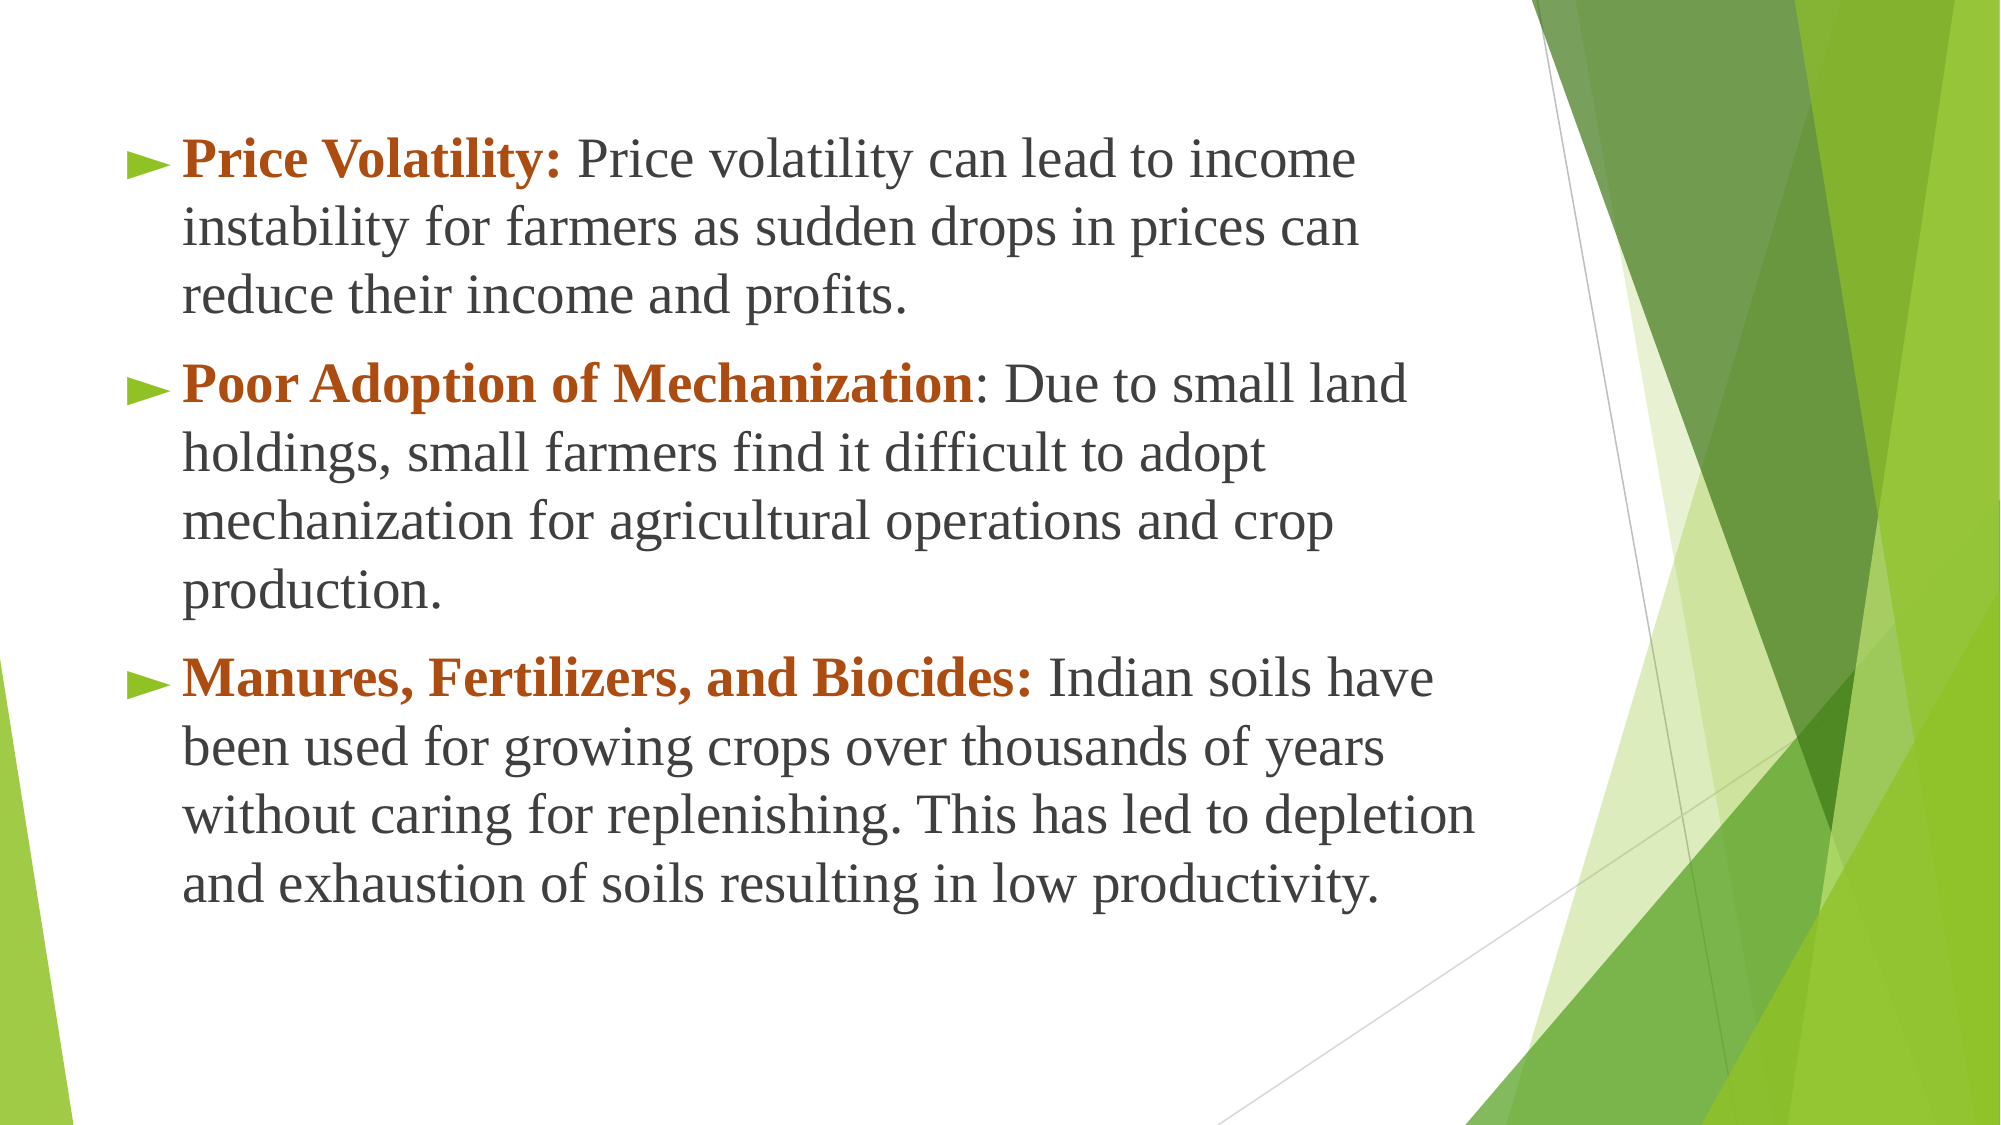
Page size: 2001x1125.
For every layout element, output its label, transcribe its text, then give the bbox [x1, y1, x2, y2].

list Price Volatility: Price volatility can lead to income instability for farmers as sudden drops in prices can reduce their income and profits. Poor Adoption of Mechanization: Due to small land holdings, small farmers find it difficult to adopt mechanization for agricultural operations and crop production. Manures, Fertilizers, and Biocides: Indian soils have been used for growing crops over thousands of years without caring for replenishing. This has led to depletion and exhaustion of soils resulting in low productivity. [112, 112, 1523, 975]
